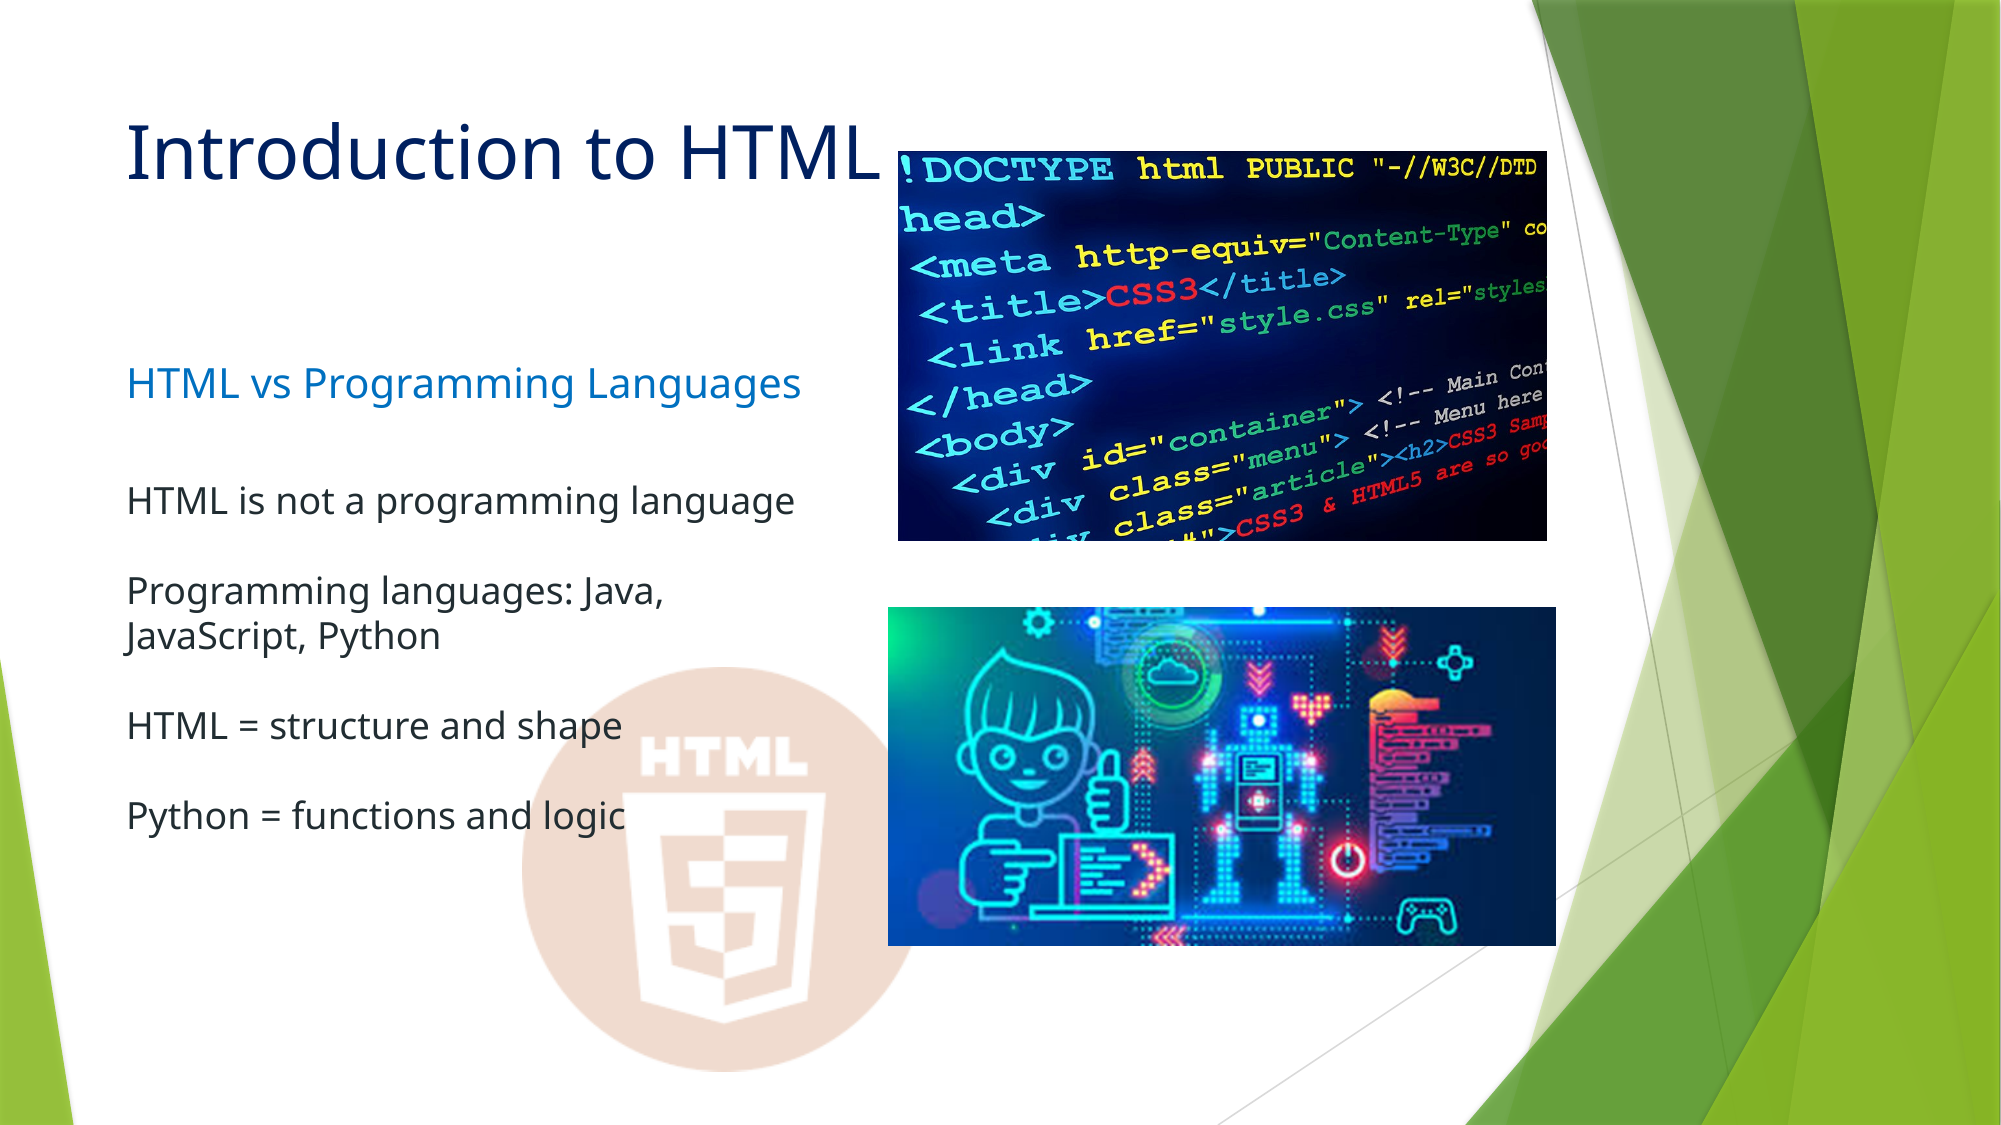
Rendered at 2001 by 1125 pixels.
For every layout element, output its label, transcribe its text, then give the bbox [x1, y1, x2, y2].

picture [897, 151, 1547, 541]
text_box HTML vs Programming Languages HTML is not a programming language Programming languages: Java, JavaScript, Python HTML = structure and shape Python = functions and logic [111, 349, 821, 1004]
picture [1149, 738, 1157, 744]
title Introduction to HTML [111, 96, 1000, 208]
picture [522, 607, 1557, 1072]
